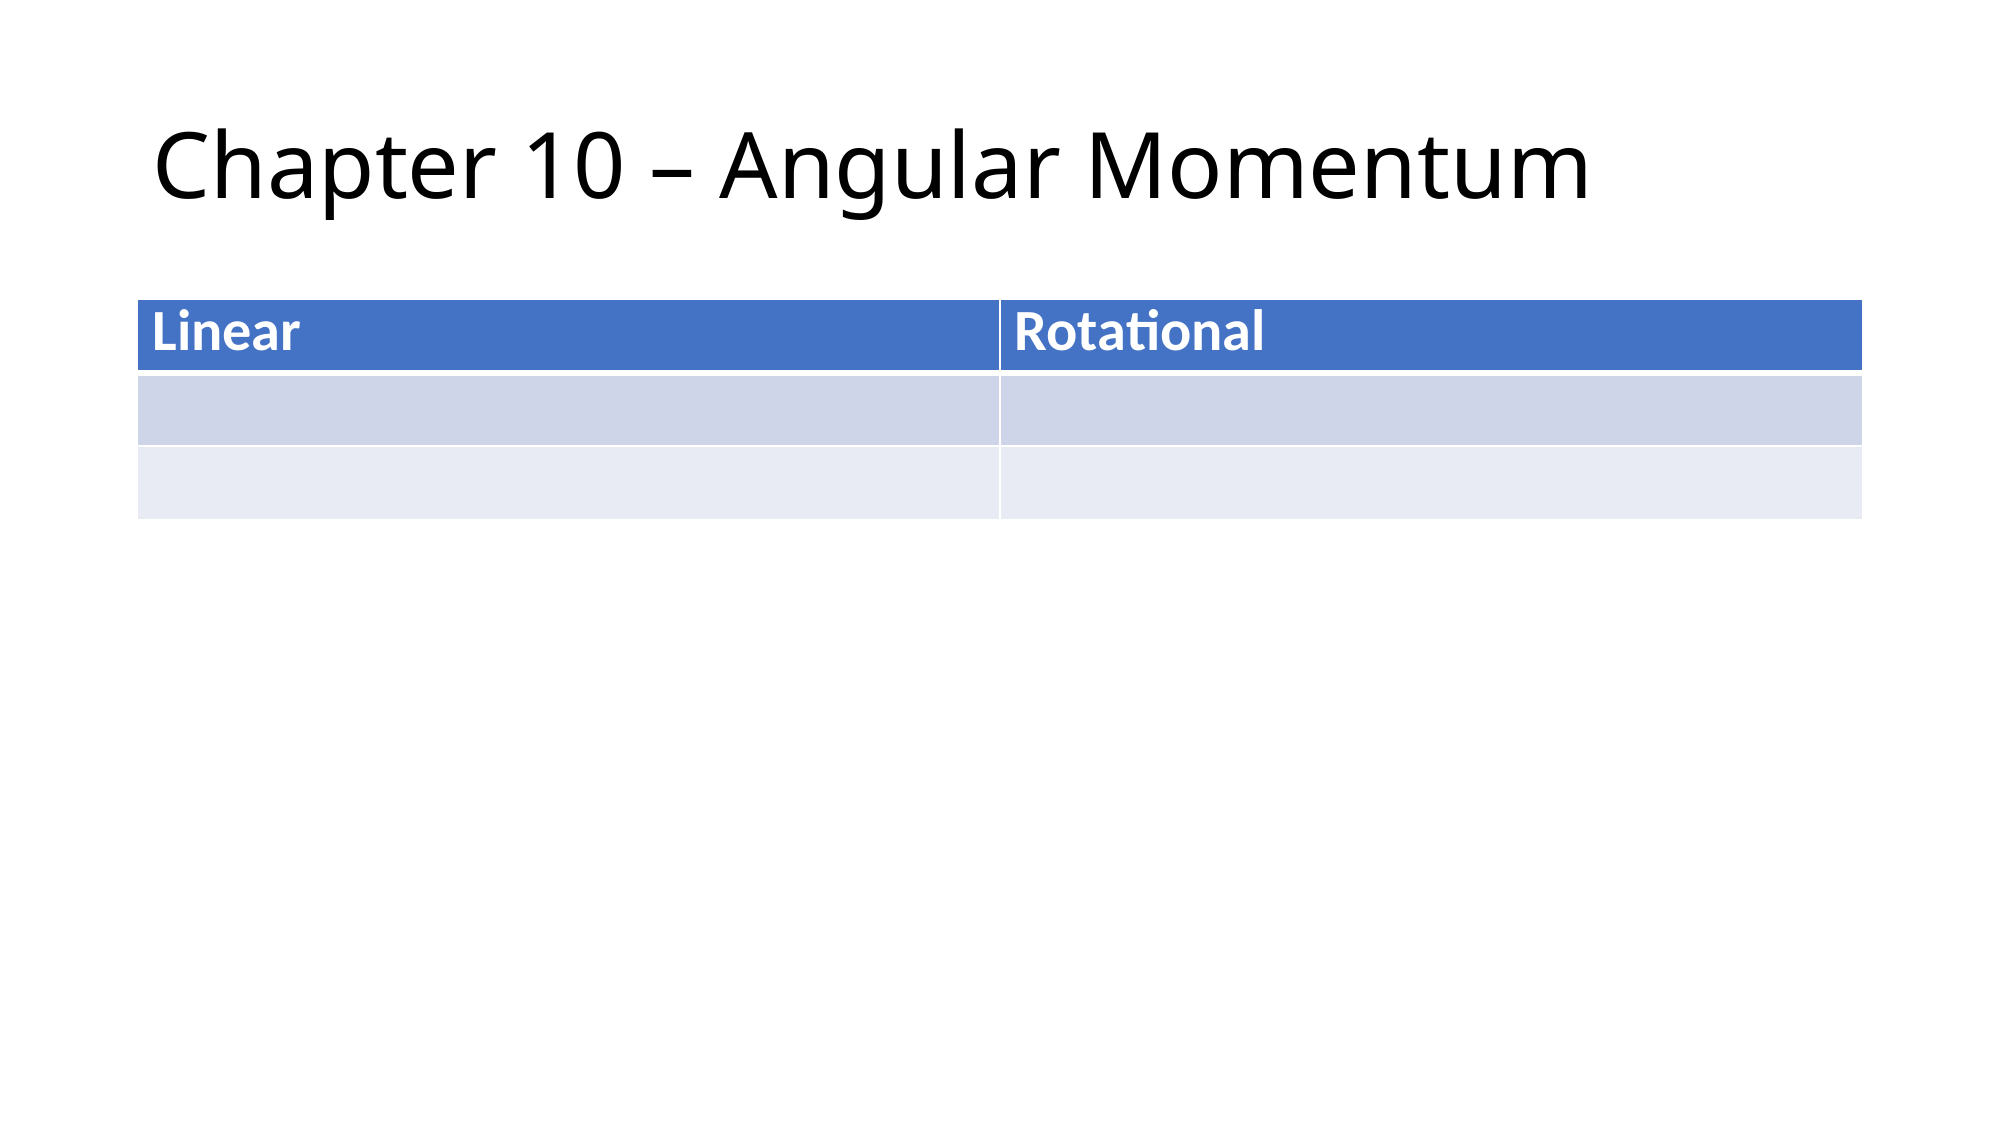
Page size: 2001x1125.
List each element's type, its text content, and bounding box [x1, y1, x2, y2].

title Chapter 10 – Angular Momentum [137, 59, 1863, 278]
